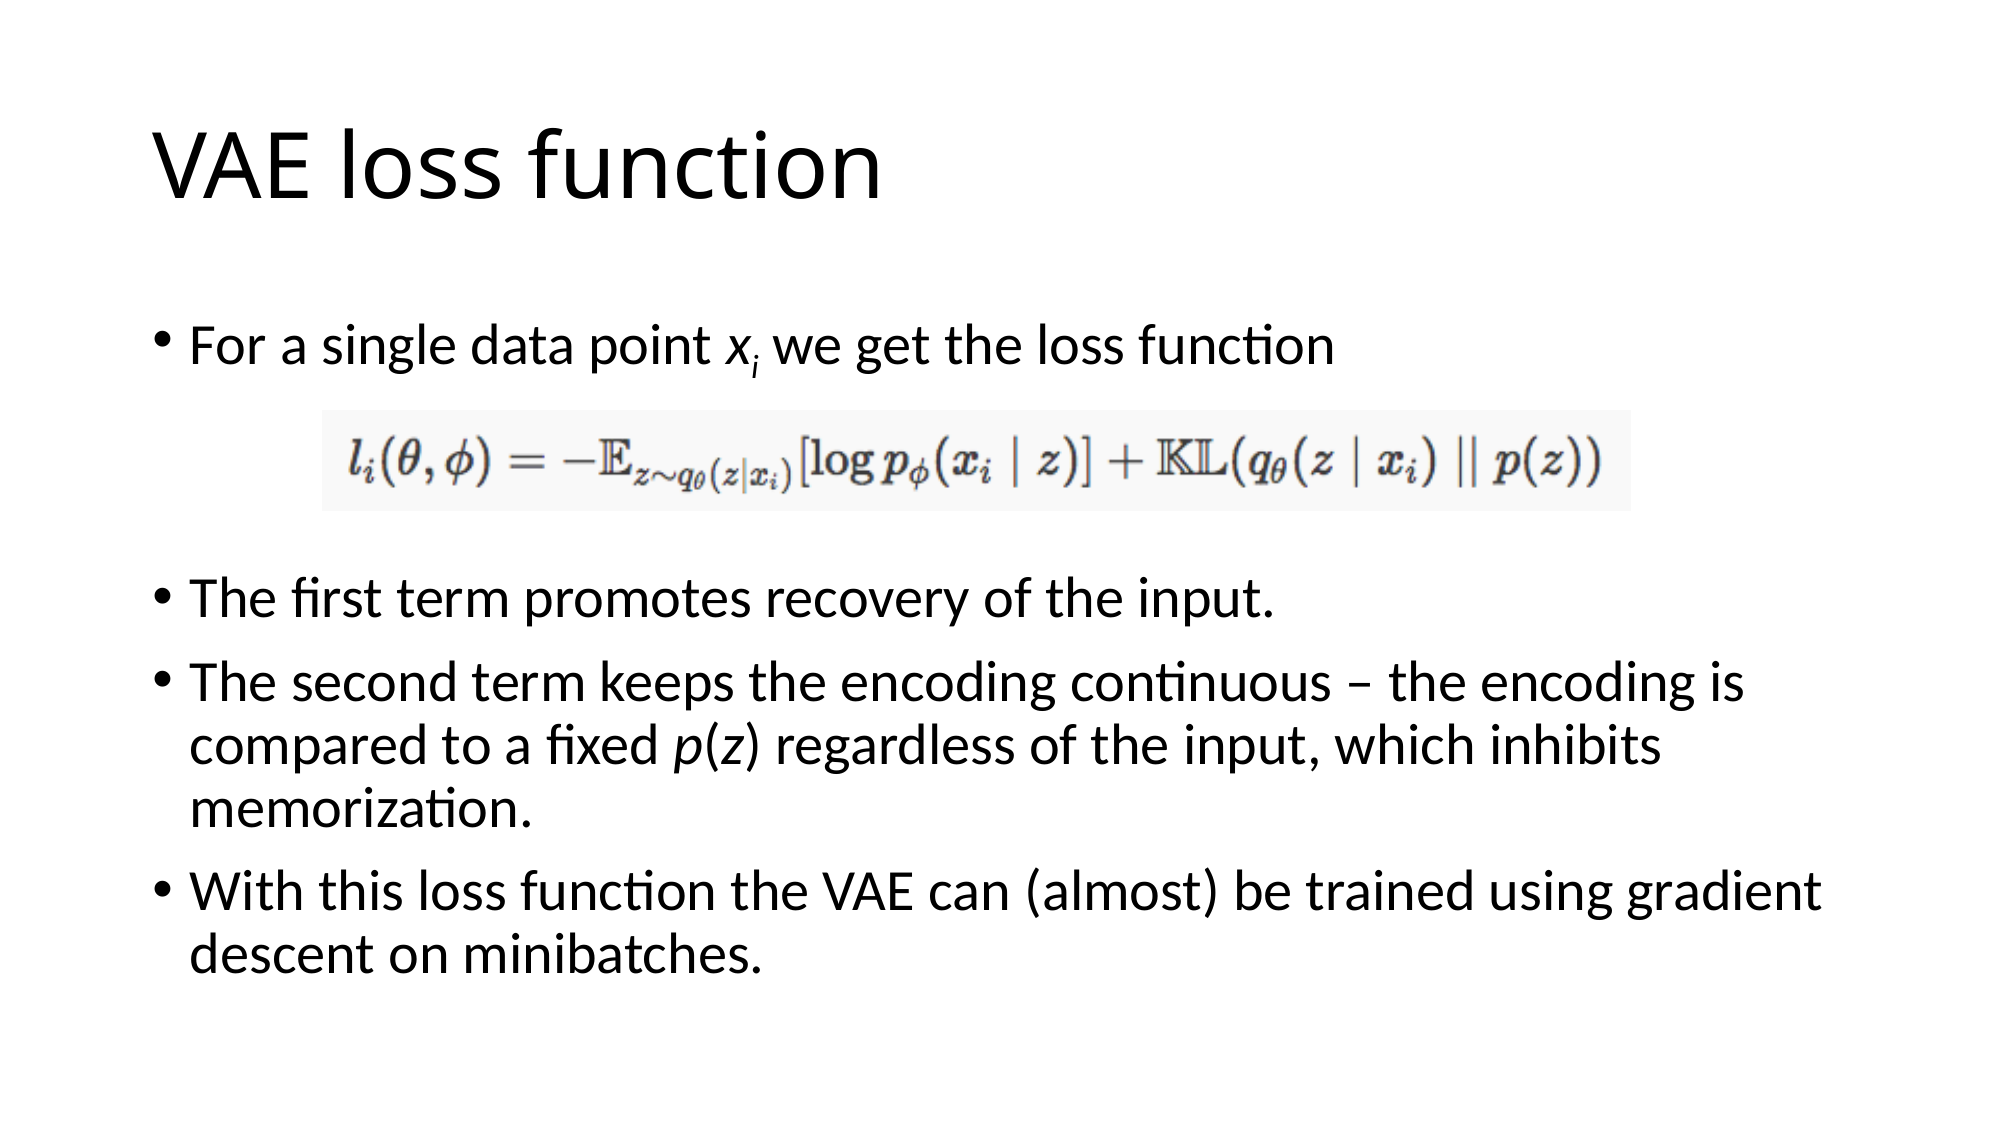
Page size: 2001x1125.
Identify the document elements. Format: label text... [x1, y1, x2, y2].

title VAE loss function [137, 59, 1863, 278]
list For a single data point xi we get the loss function The first term promotes recovery of the input. The second term keeps the encoding continuous – the encoding is compared to a fixed p(z) regardless of the input, which inhibits memorization. With this loss function the VAE can (almost) be trained using gradient descent on minibatches. [137, 299, 1863, 1014]
picture [322, 410, 1631, 511]
